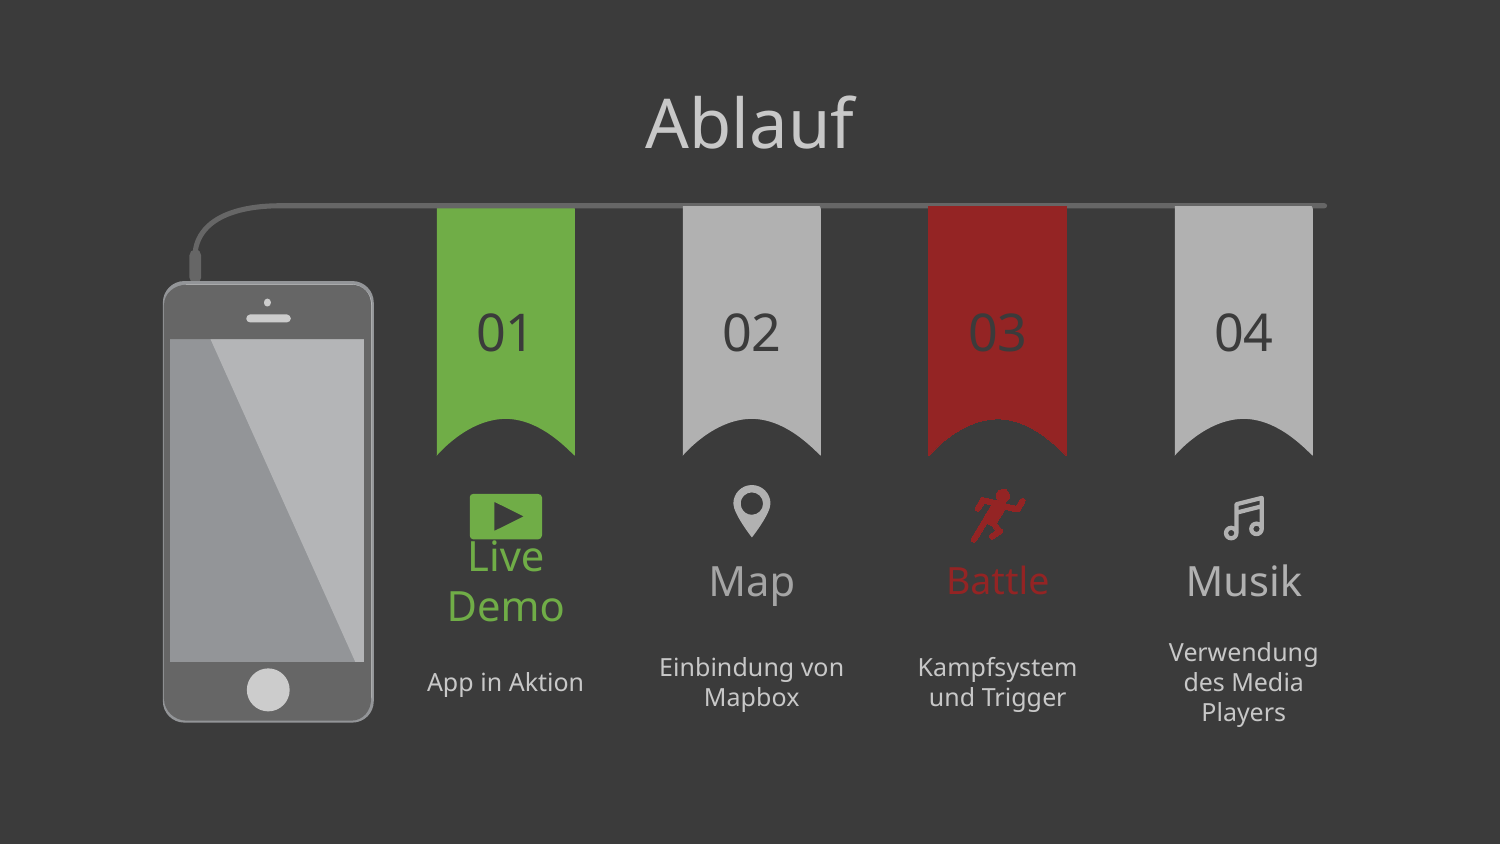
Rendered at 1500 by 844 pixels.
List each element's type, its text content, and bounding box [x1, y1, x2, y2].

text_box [189, 203, 1328, 284]
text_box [658, 206, 845, 727]
title Ablauf [103, 44, 1397, 208]
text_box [904, 206, 1091, 727]
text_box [412, 284, 599, 727]
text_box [1150, 206, 1337, 727]
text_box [162, 281, 374, 723]
